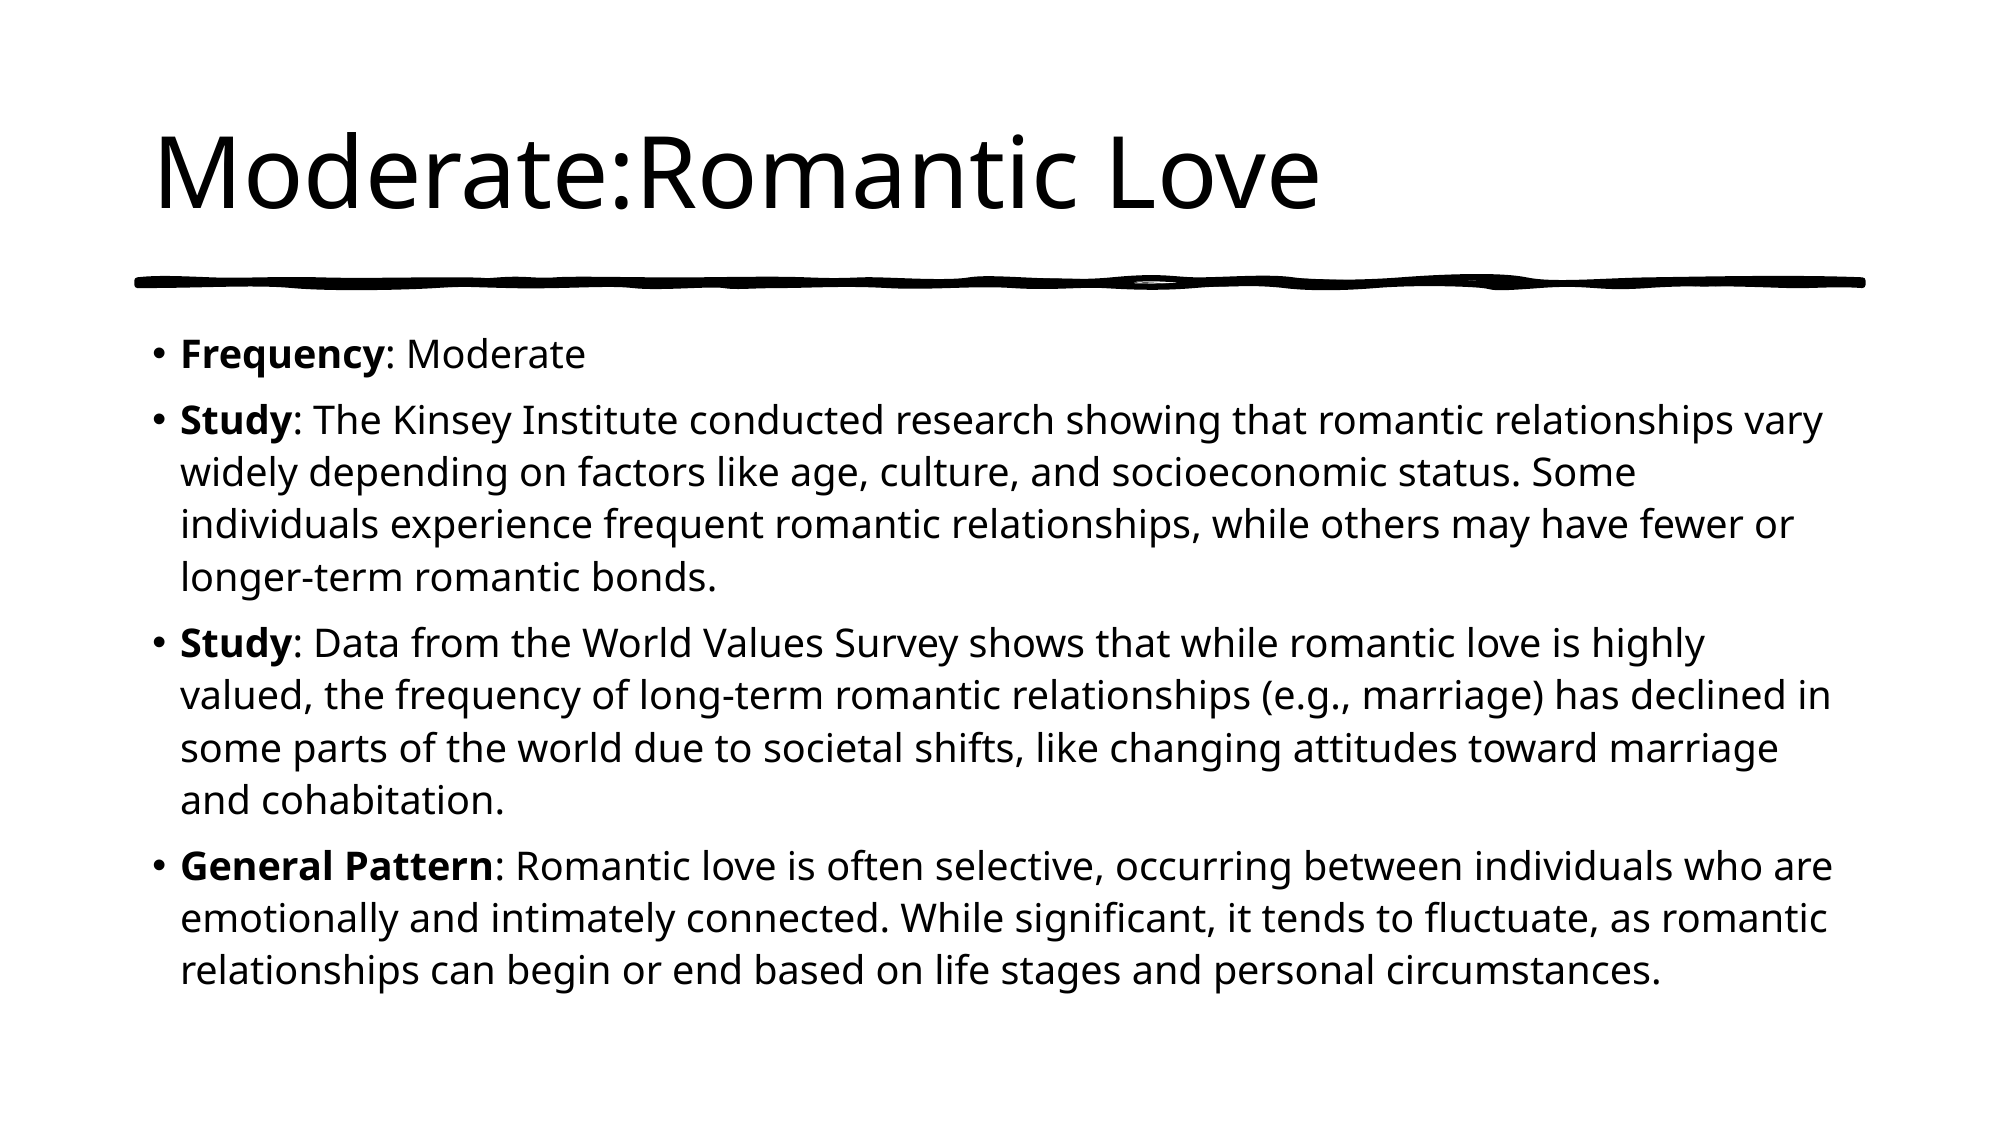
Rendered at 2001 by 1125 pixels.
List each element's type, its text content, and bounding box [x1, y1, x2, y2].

list Frequency: Moderate Study: The Kinsey Institute conducted research showing that romantic relationships vary widely depending on factors like age, culture, and socioeconomic status. Some individuals experience frequent romantic relationships, while others may have fewer or longer-term romantic bonds. Study: Data from the World Values Survey shows that while romantic love is highly valued, the frequency of long-term romantic relationships (e.g., marriage) has declined in some parts of the world due to societal shifts, like changing attitudes toward marriage and cohabitation. General Pattern: Romantic love is often selective, occurring between individuals who are emotionally and intimately connected. While significant, it tends to fluctuate, as romantic relationships can begin or end based on life stages and personal circumstances. [137, 316, 1863, 1014]
title Moderate:Romantic Love [137, 59, 1863, 278]
